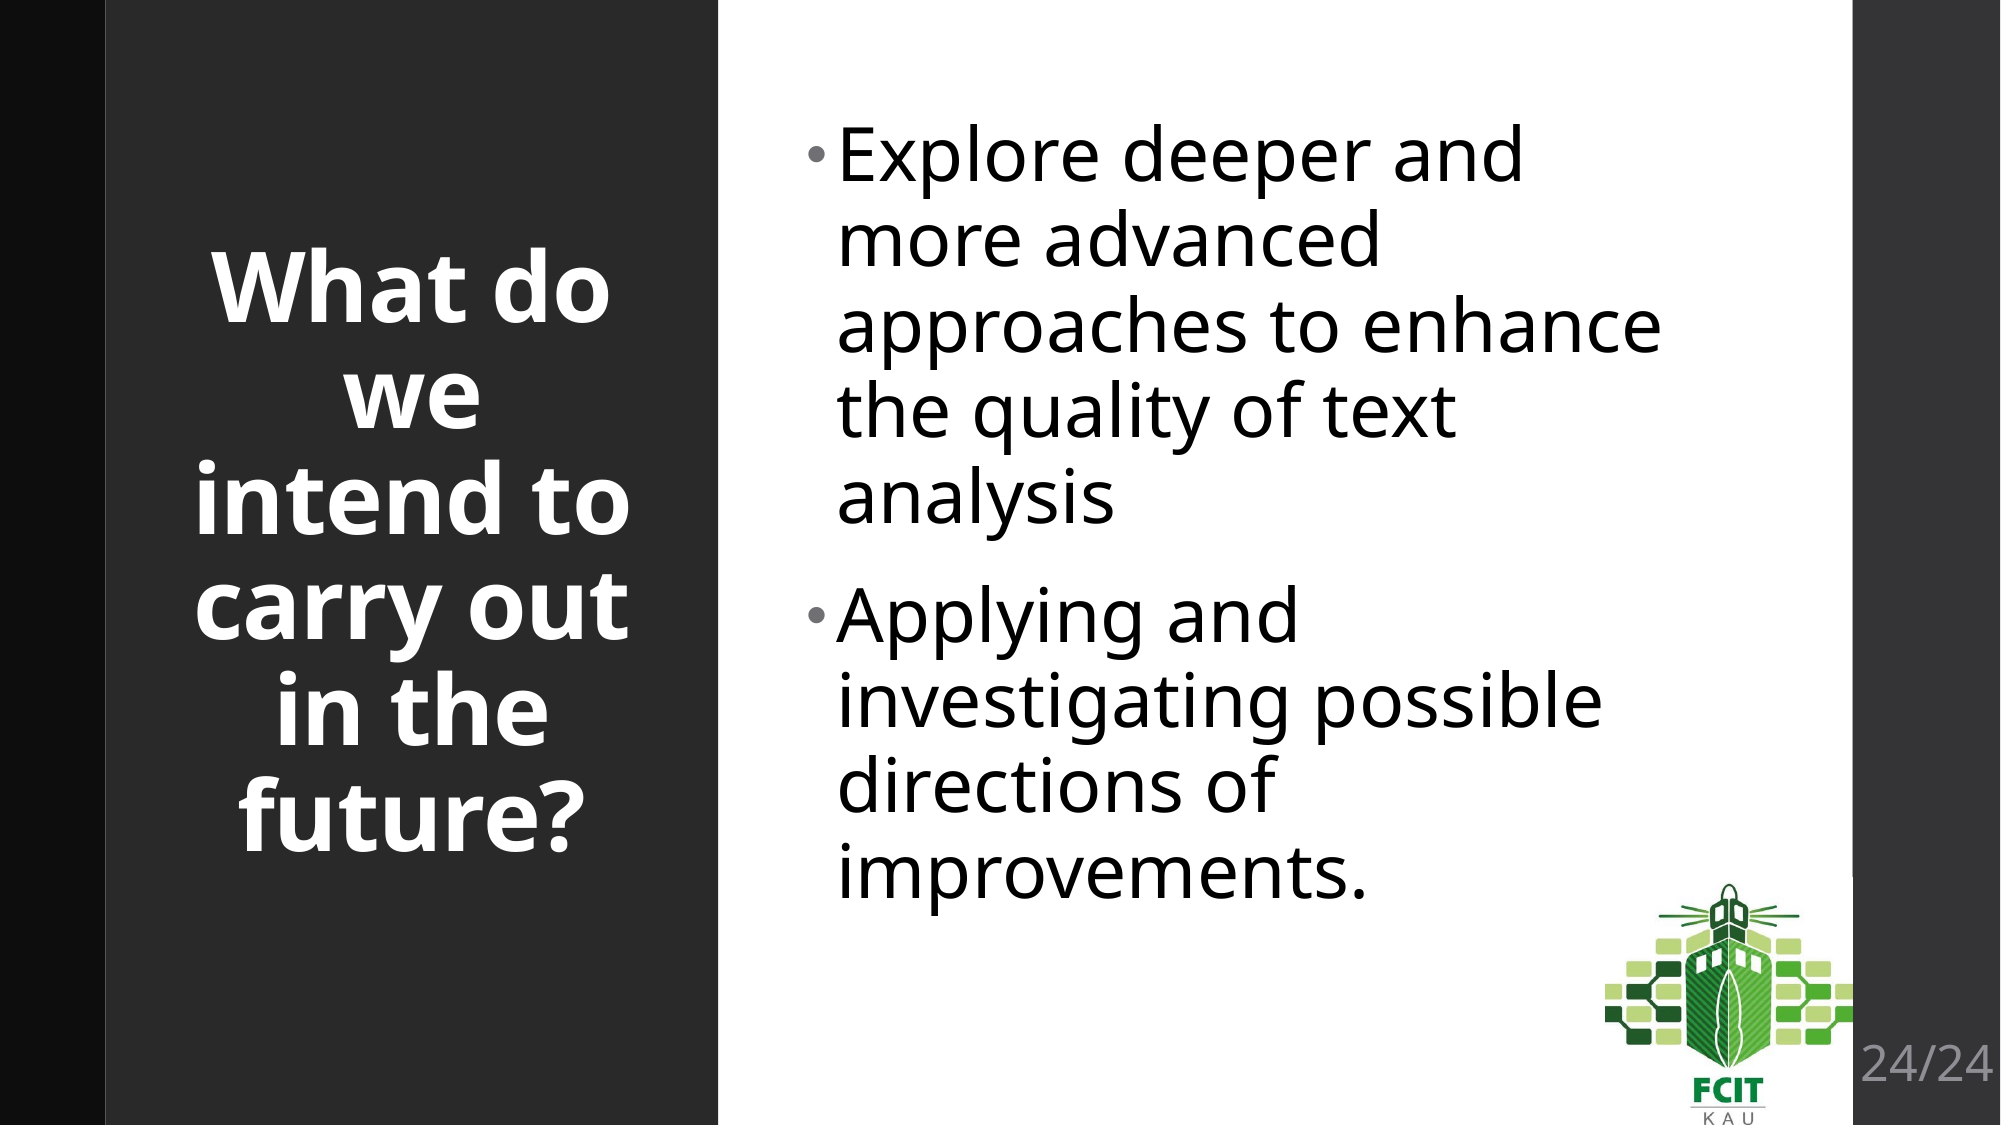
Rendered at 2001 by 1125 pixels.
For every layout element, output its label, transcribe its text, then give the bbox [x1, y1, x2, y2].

slide_number 24/24 [1859, 1012, 2000, 1110]
picture [1604, 877, 1853, 1125]
text_box [0, 0, 104, 1125]
text_box [104, 0, 717, 1125]
text_box [717, 0, 1854, 1125]
title What do we intend to carry out in the future? [158, 230, 666, 894]
list Explore deeper and more advanced approaches to enhance the quality of text analysis Applying and investigating possible directions of improvements. [790, 105, 1747, 1020]
